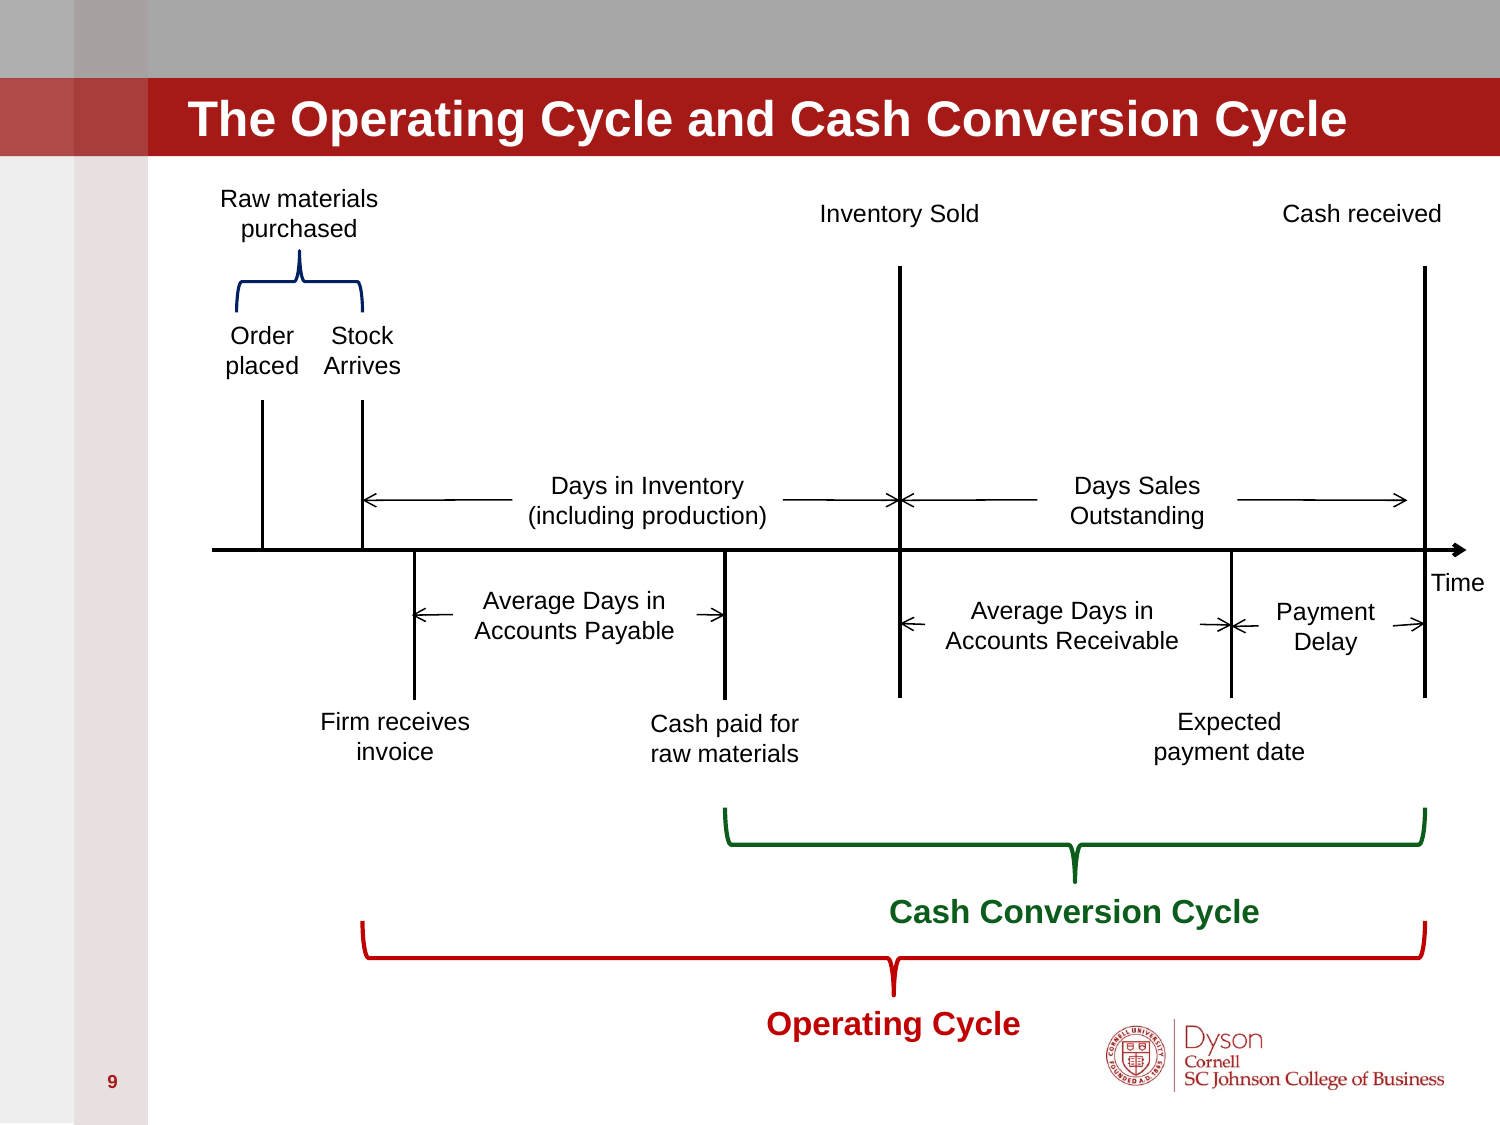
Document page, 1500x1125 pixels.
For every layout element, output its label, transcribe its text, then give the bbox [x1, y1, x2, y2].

picture [1106, 1019, 1444, 1092]
slide_number 9 [74, 1062, 151, 1125]
text_box Inventory Sold [795, 190, 1004, 235]
text_box Days in Inventory (including production) [512, 462, 783, 538]
text_box [362, 920, 1426, 994]
text_box Cash Conversion Cycle [839, 882, 1311, 920]
text_box Time [1416, 559, 1420, 604]
text_box Average Days in Accounts Payable [452, 577, 697, 652]
title The Operating Cycle and Cash Conversion Cycle [187, 46, 1459, 147]
text_box Stock Arrives [303, 312, 422, 388]
text_box [725, 807, 1426, 882]
text_box Expected payment date [1137, 698, 1322, 773]
text_box Firm receives invoice [303, 698, 488, 773]
text_box Payment Delay [1258, 588, 1393, 664]
text_box Order placed [203, 312, 303, 388]
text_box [1392, 623, 1426, 627]
text_box Raw materials purchased [195, 174, 404, 250]
text_box Time [1429, 559, 1500, 604]
text_box Cash received [1258, 190, 1467, 235]
text_box Days Sales Outstanding [1037, 462, 1238, 538]
text_box Average Days in Accounts Receivable [925, 587, 1200, 662]
text_box [236, 250, 363, 313]
text_box Cash paid for raw materials [632, 699, 818, 775]
text_box Operating Cycle [658, 994, 1130, 1050]
